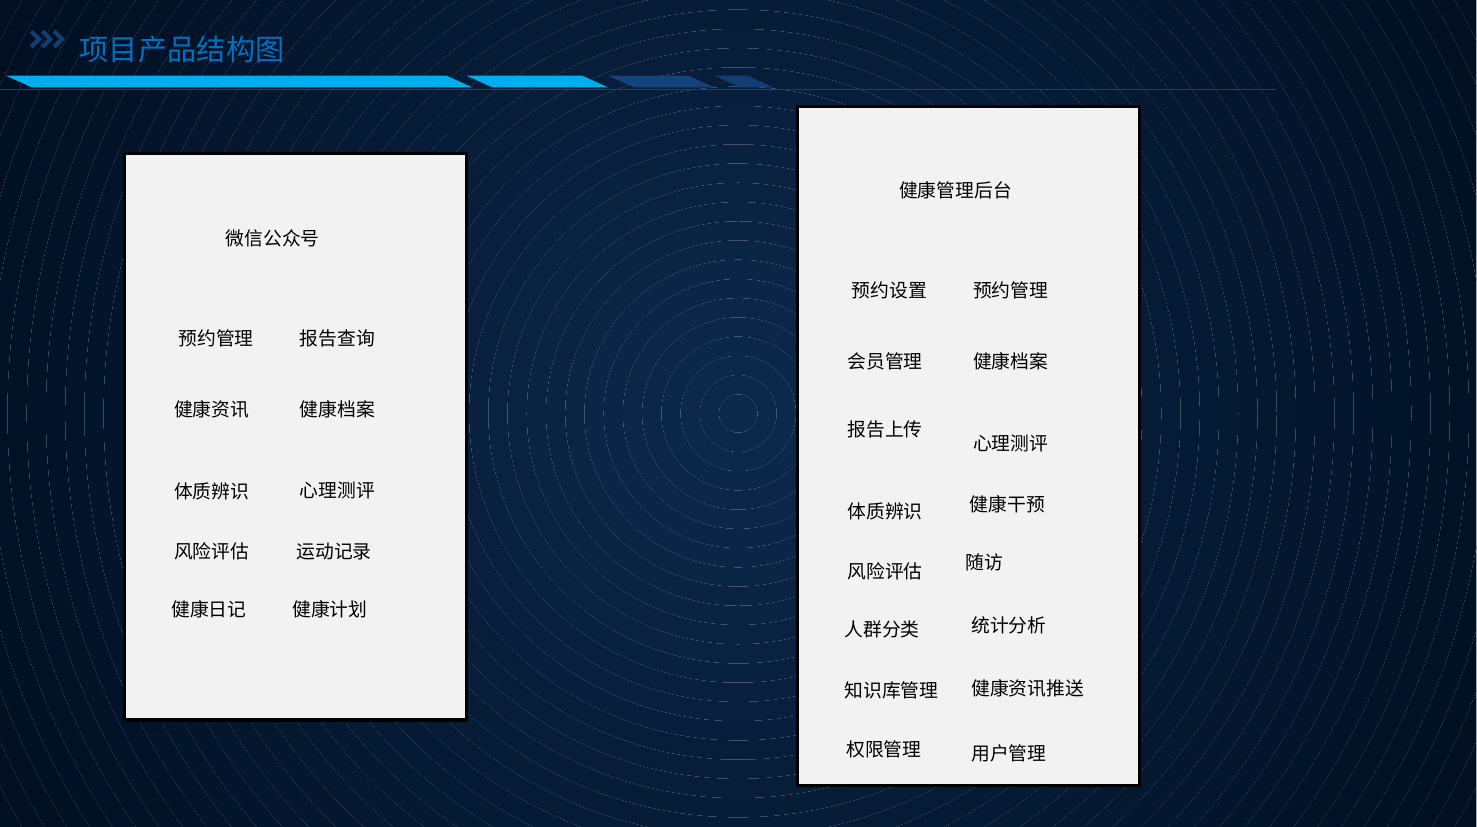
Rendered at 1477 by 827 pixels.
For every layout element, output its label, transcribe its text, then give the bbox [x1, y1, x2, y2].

text_box 会员管理 [832, 342, 960, 380]
text_box 项目产品结构图 [64, 90, 361, 104]
text_box 运动记录 [281, 532, 409, 570]
text_box 人群分类 [829, 610, 957, 648]
text_box 健康管理后台 [884, 171, 1038, 210]
text_box 健康档案 [960, 342, 1086, 380]
text_box 项目产品结构图 [64, 23, 361, 89]
text_box 预约管理 [958, 271, 1086, 309]
text_box 体质辨识 [159, 472, 285, 510]
text_box 健康干预 [955, 485, 1082, 523]
text_box 风险评估 [159, 532, 281, 570]
text_box [361, 74, 473, 89]
text_box [124, 153, 467, 721]
text_box 报告查询 [285, 319, 412, 357]
text_box 报告上传 [832, 409, 960, 448]
text_box [466, 74, 609, 89]
text_box 健康日记 [156, 590, 277, 628]
text_box 随访 [950, 543, 1078, 581]
text_box 微信公众号 [211, 219, 338, 257]
text_box 健康资讯 [159, 389, 287, 428]
text_box 健康档案 [287, 389, 412, 428]
text_box 知识库管理 [829, 670, 957, 709]
text_box 预约设置 [837, 271, 958, 309]
text_box [714, 74, 775, 89]
text_box 体质辨识 [832, 492, 960, 530]
text_box [797, 106, 1140, 786]
text_box [5, 74, 64, 89]
text_box 预约管理 [163, 319, 285, 357]
text_box 风险评估 [832, 552, 960, 590]
text_box 心理测评 [958, 424, 1086, 462]
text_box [29, 29, 65, 49]
text_box [607, 74, 715, 89]
text_box 用户管理 [956, 734, 1084, 772]
text_box 统计分析 [956, 605, 1084, 644]
text_box 健康计划 [277, 590, 405, 628]
text_box 健康资讯推送 [956, 668, 1117, 707]
text_box 心理测评 [285, 471, 412, 510]
text_box 权限管理 [831, 729, 959, 768]
